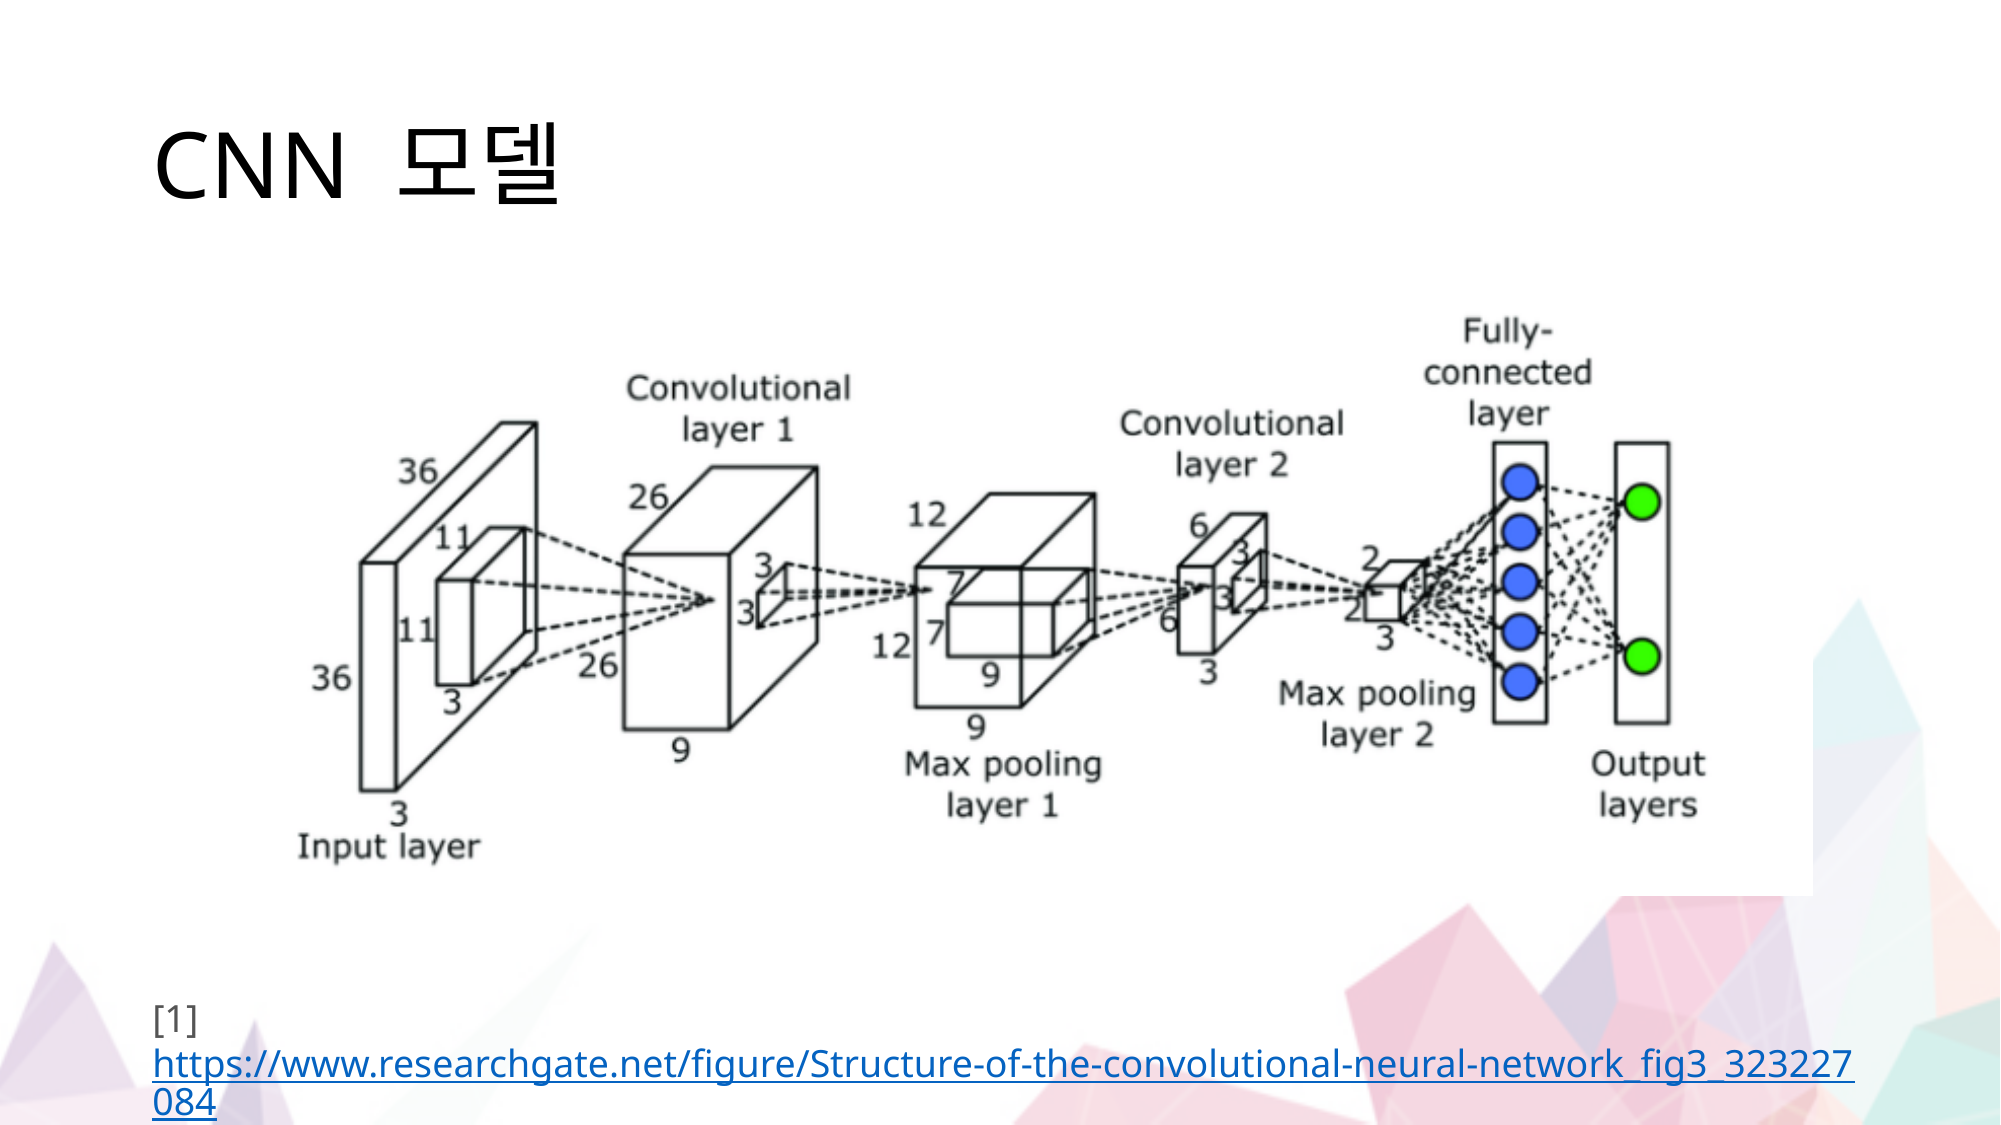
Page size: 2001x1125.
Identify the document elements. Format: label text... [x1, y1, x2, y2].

picture [187, 308, 1813, 896]
title CNN 모델 [137, 59, 1863, 278]
text_box [1] https://www.researchgate.net/figure/Structure-of-the-convolutional-neural-network_fig3_323227084 [137, 987, 1881, 1099]
